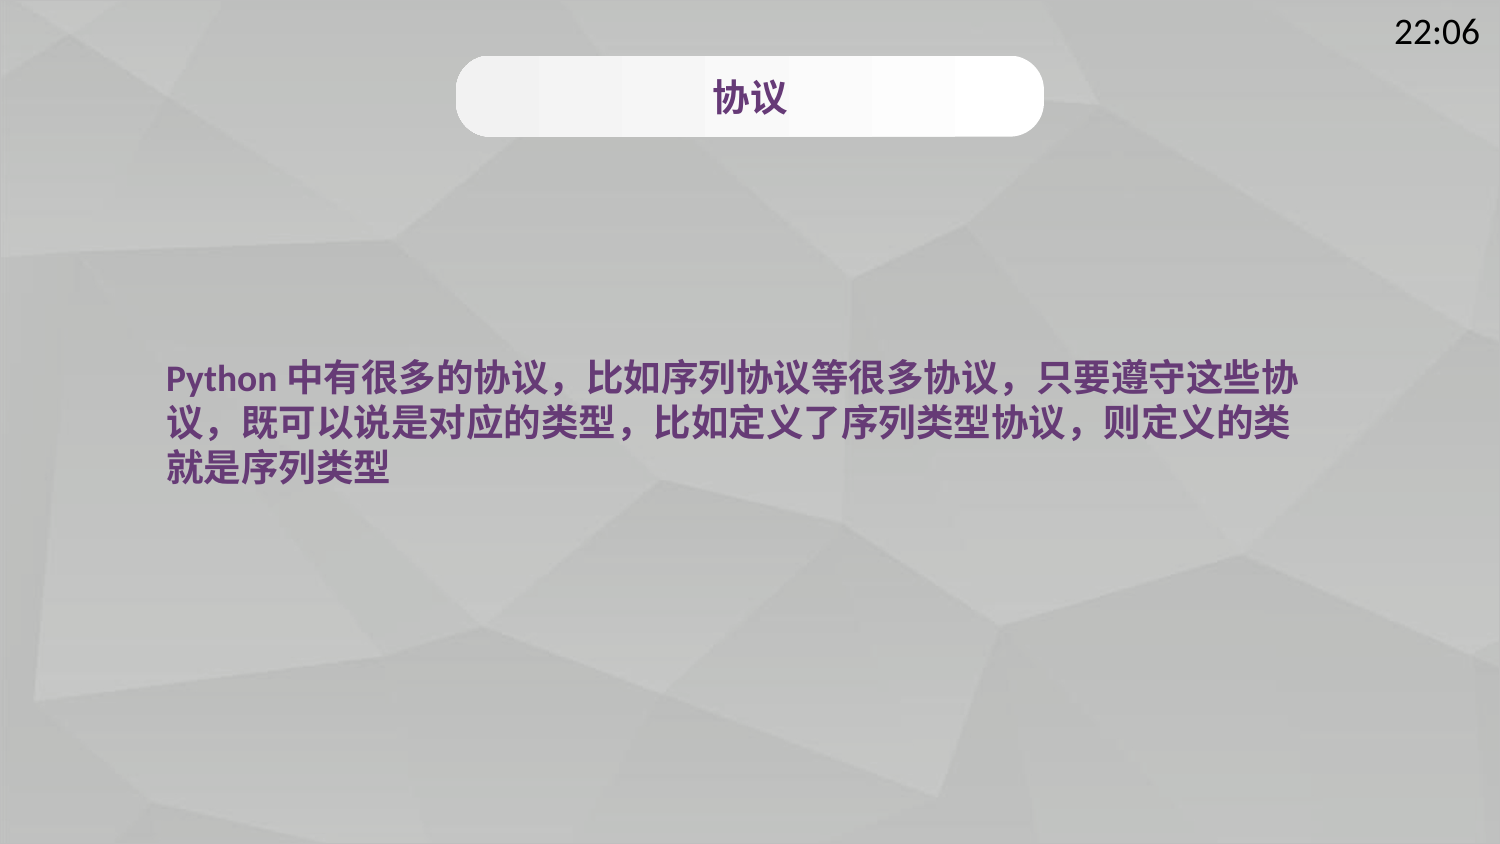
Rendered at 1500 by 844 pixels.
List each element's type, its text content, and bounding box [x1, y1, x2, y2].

text_box Python中有很多的协议，比如序列协议等很多协议，只要遵守这些协议，既可以说是对应的类型，比如定义了序列类型协议，则定义的类就是序列类型 [151, 346, 1337, 496]
picture [1, 1, 1499, 843]
text_box 协议 [454, 54, 1046, 138]
